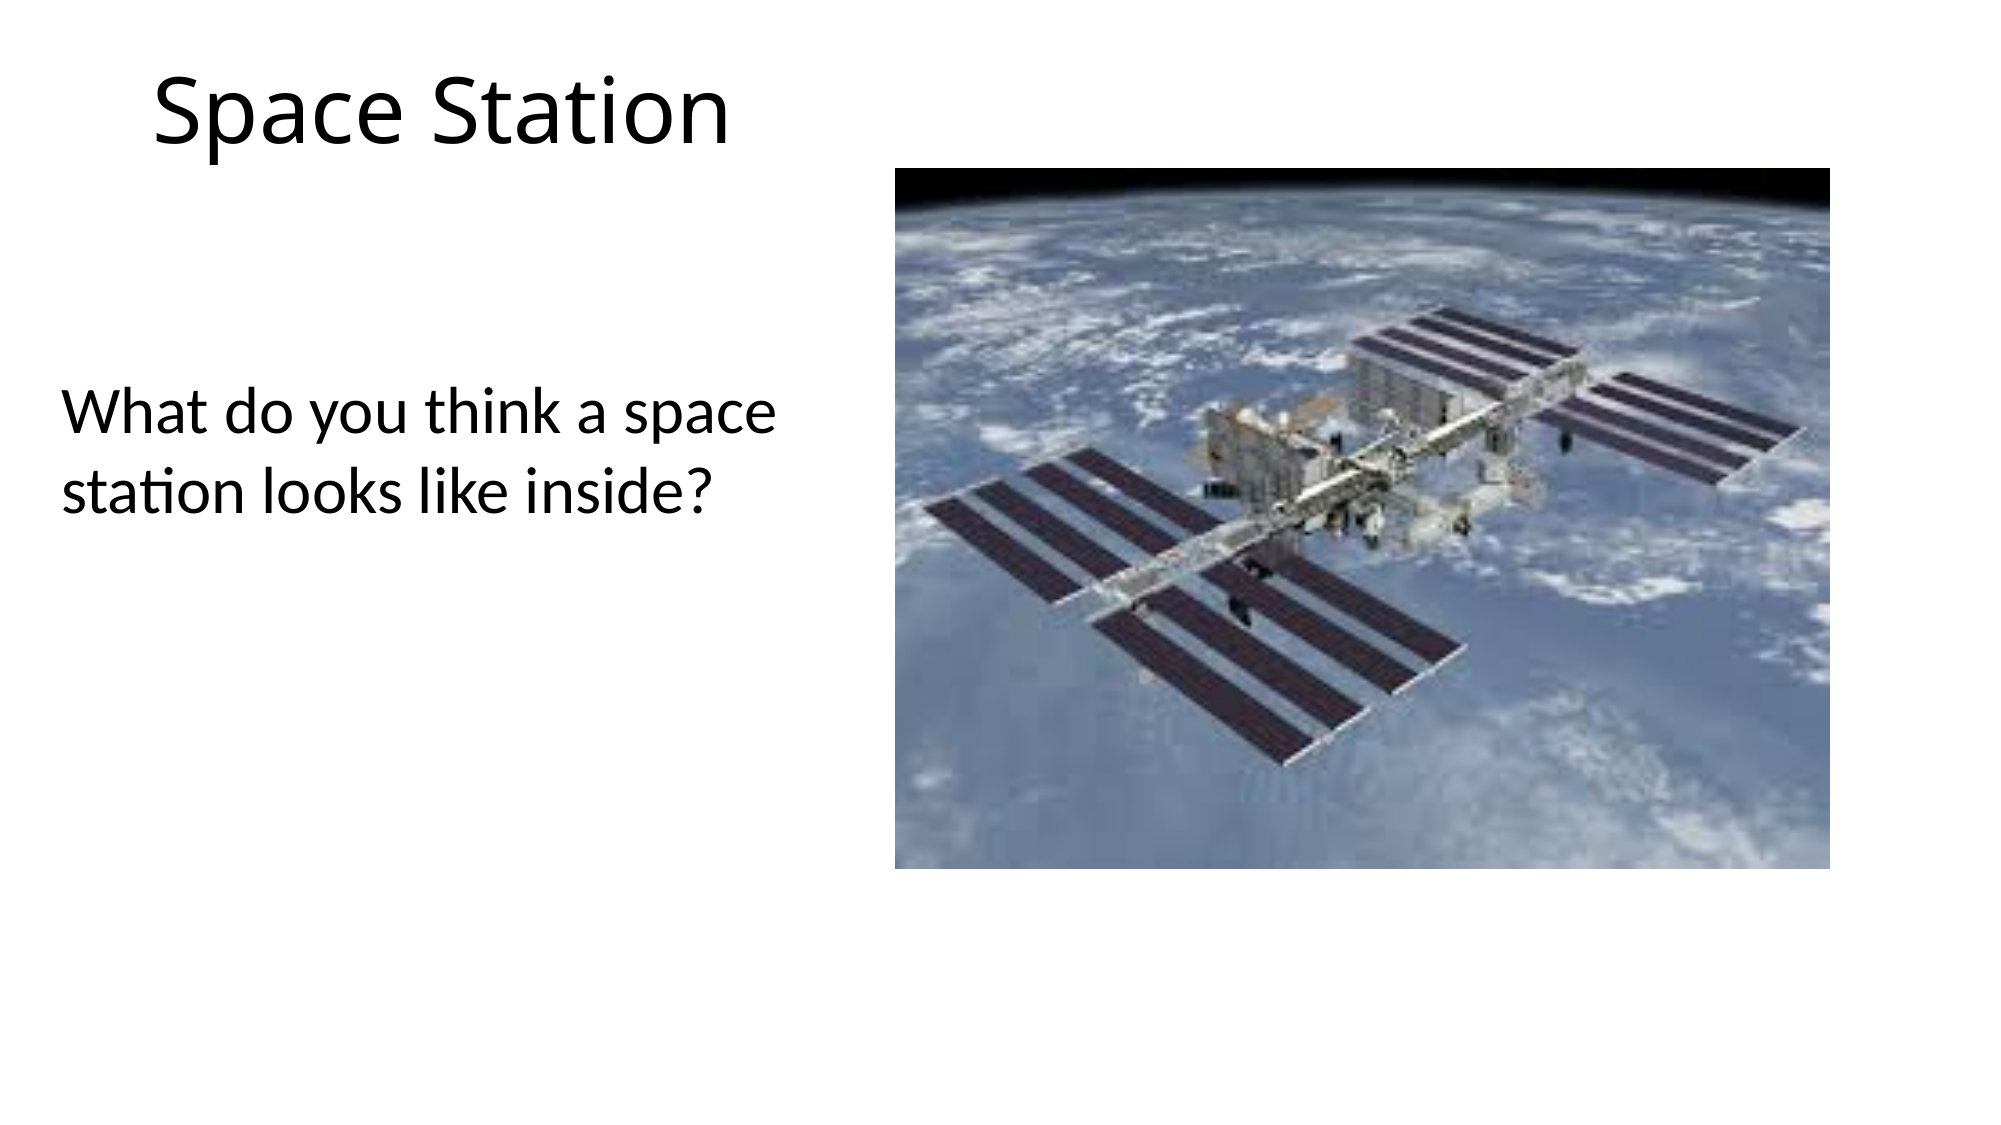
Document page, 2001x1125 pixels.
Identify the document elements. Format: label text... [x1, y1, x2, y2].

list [895, 168, 1830, 869]
text_box What do you think a space station looks like inside? [46, 359, 863, 534]
title Space Station [137, 59, 1863, 278]
